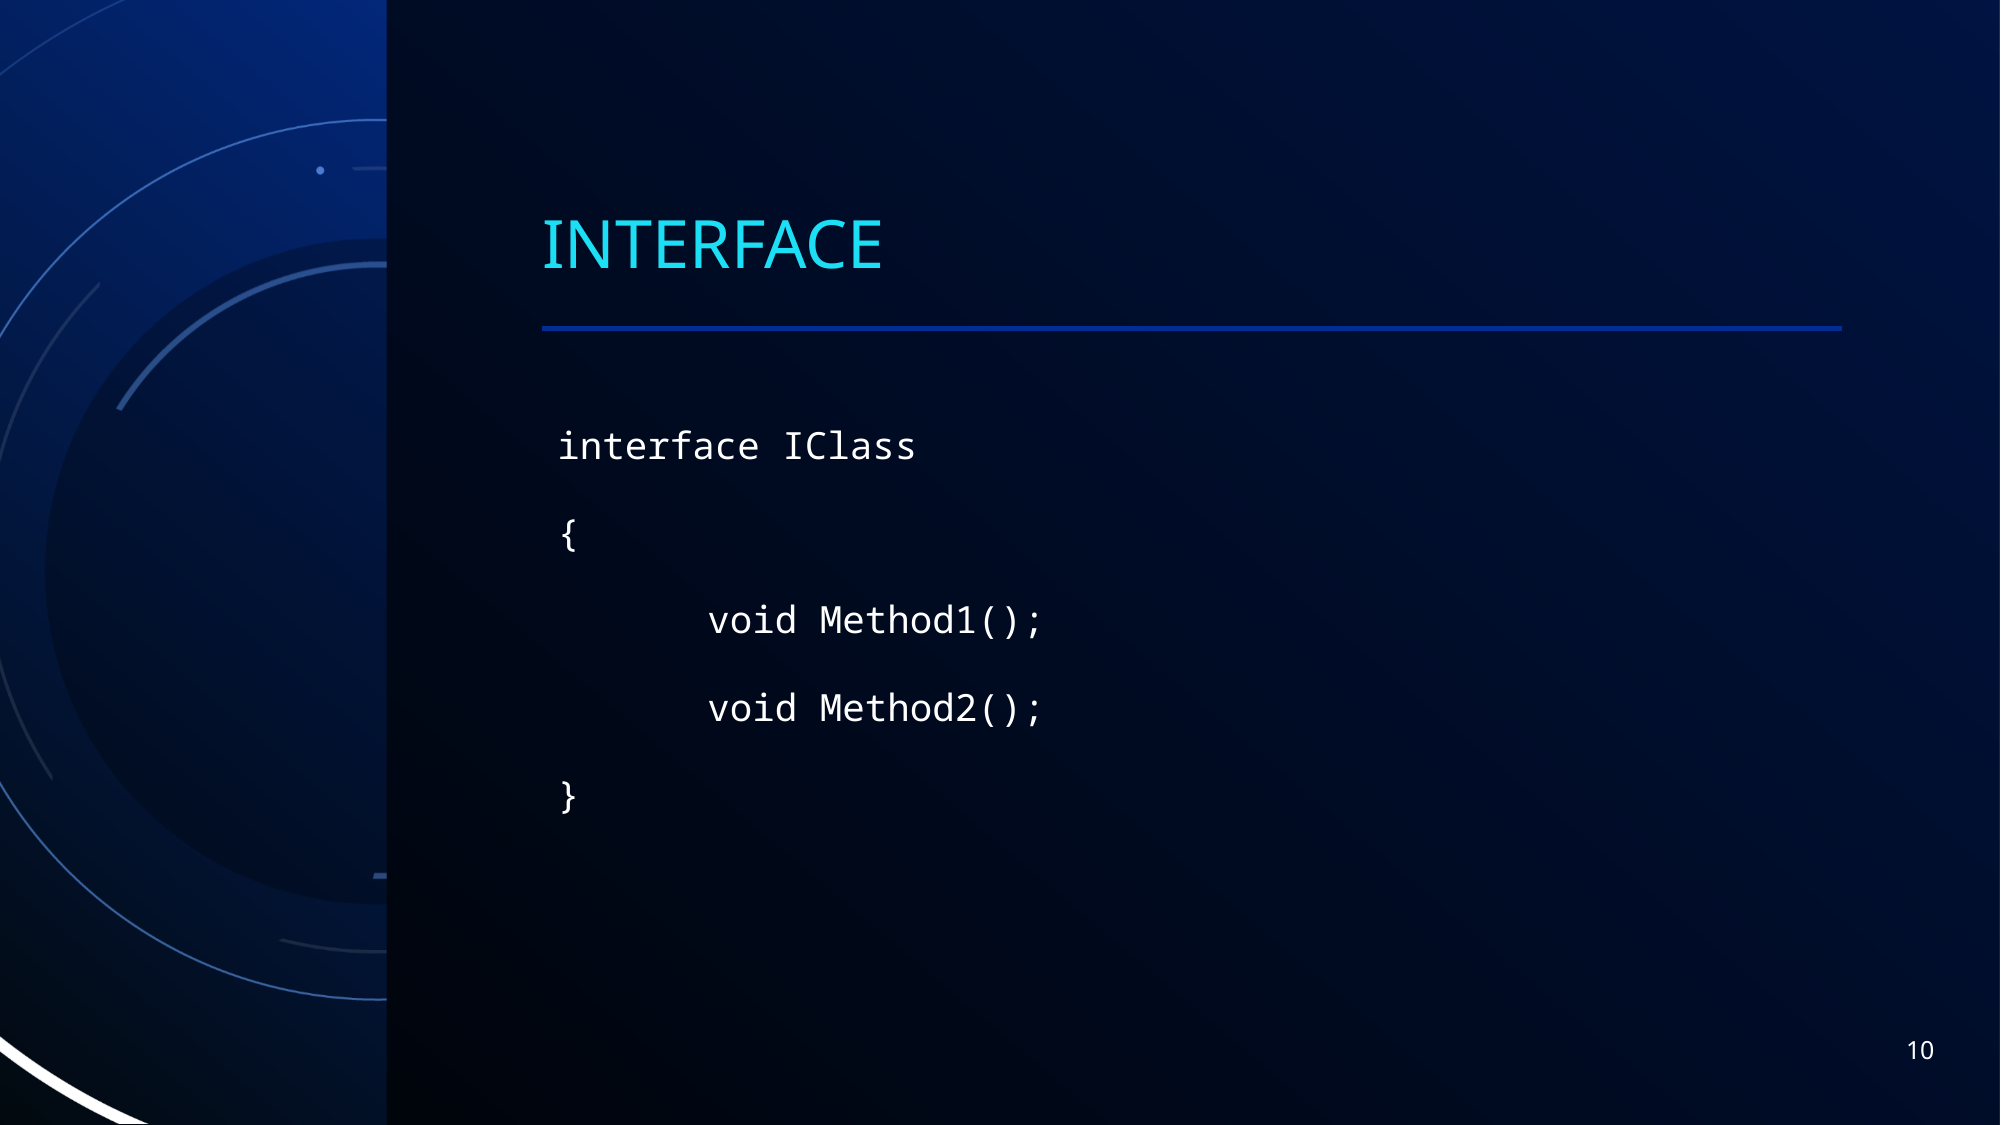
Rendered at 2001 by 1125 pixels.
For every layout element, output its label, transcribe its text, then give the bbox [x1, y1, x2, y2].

picture [0, 0, 387, 1124]
slide_number 10 [1499, 1021, 1950, 1082]
title Interface [542, 18, 1760, 291]
list interface IClass { void Method1(); void Method2(); } [542, 405, 1760, 1009]
